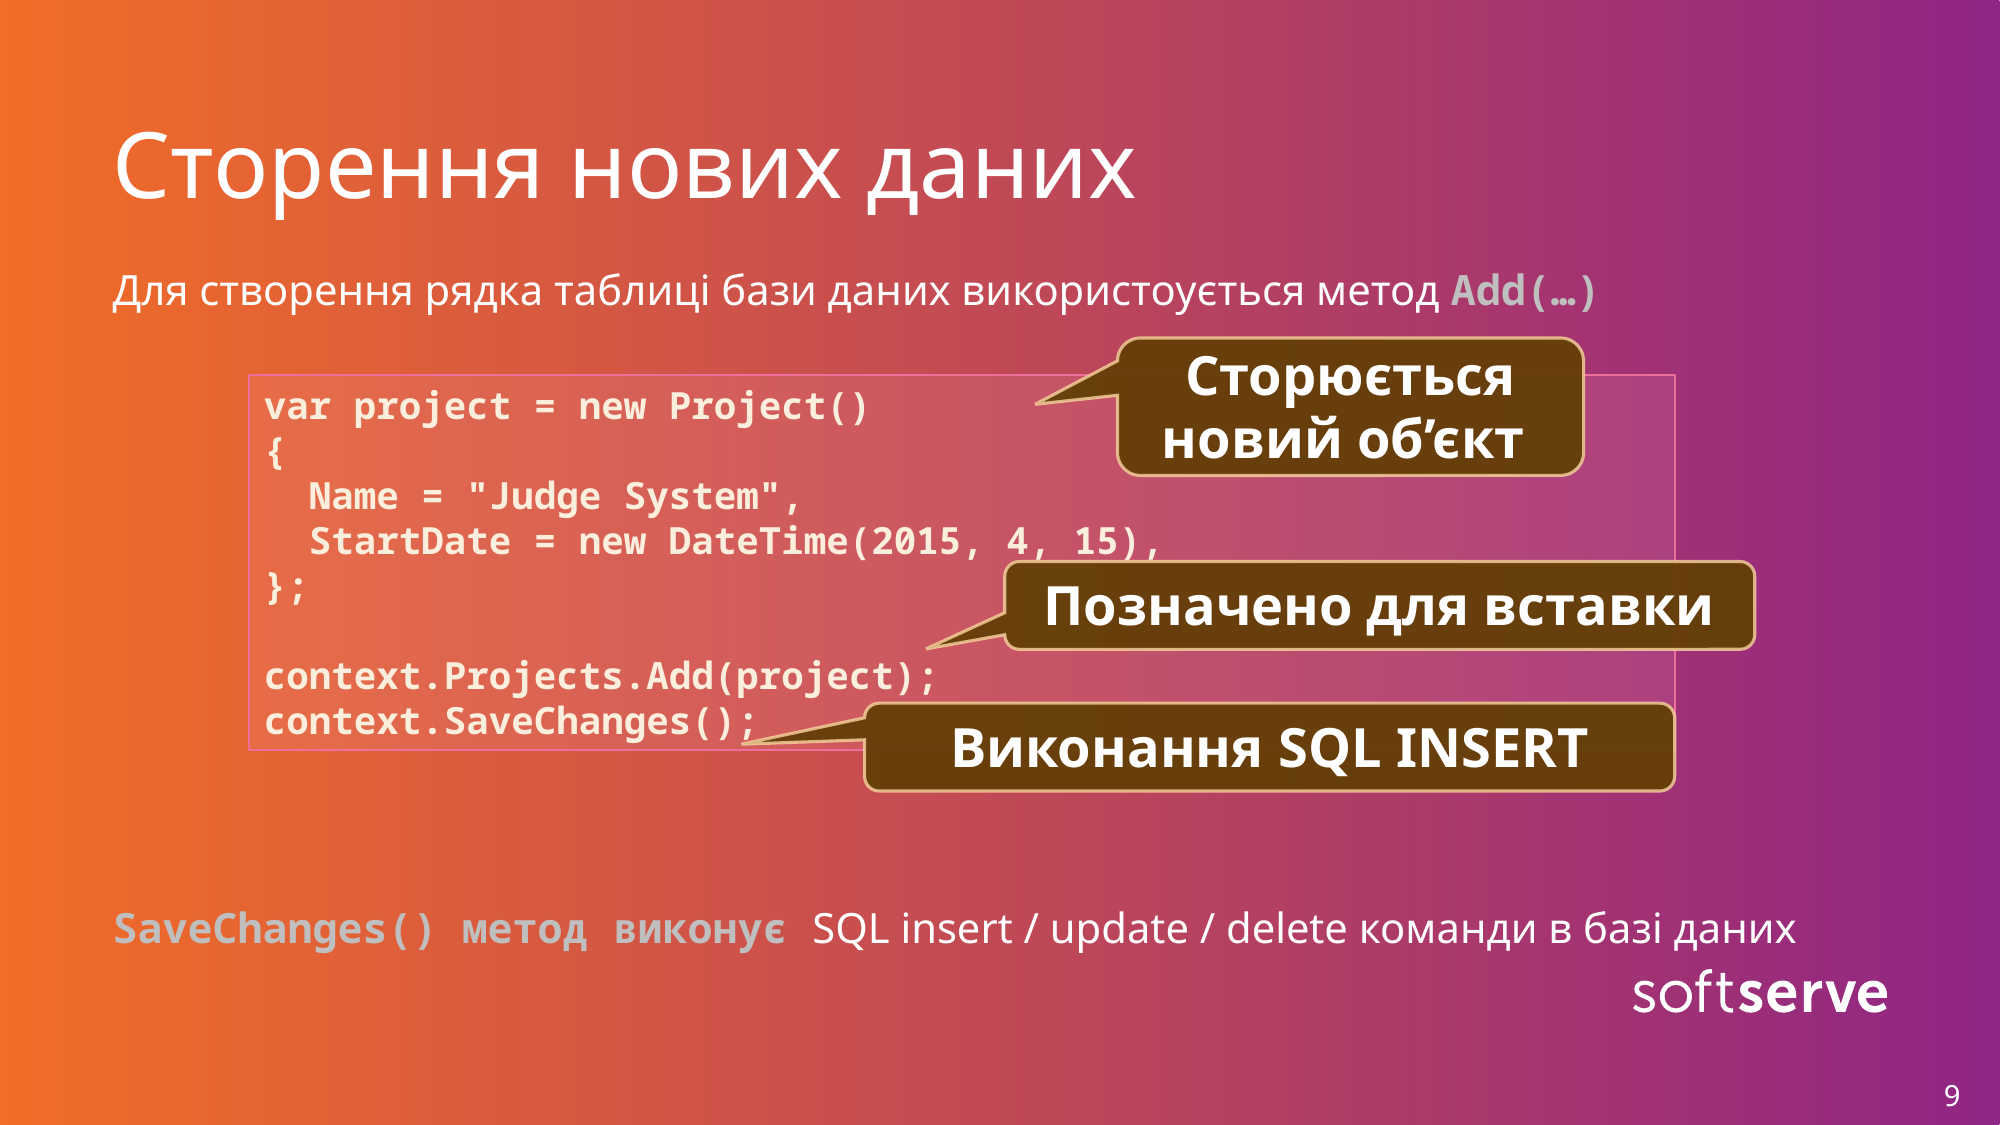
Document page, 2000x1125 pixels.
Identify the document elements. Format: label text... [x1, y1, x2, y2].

list Для створення рядка таблиці бази даних використоується метод Add(…) SaveChanges() метод виконує SQL insert / update / delete команди в базі даних [112, 256, 1887, 1071]
text_box Позначено для вставки [925, 560, 1756, 651]
text_box Сторюється новий об’єкт [1034, 336, 1585, 477]
text_box var project = new Project() { Name = "Judge System", StartDate = new DateTime(2015, 4, 15), }; context.Projects.Add(project); context.SaveChanges(); [249, 374, 1675, 750]
title Сторення нових даних [112, 112, 1887, 225]
text_box [287, 906, 1713, 1088]
slide_number 9 [1929, 1070, 2000, 1103]
text_box Виконання SQL INSERT [741, 702, 1676, 793]
